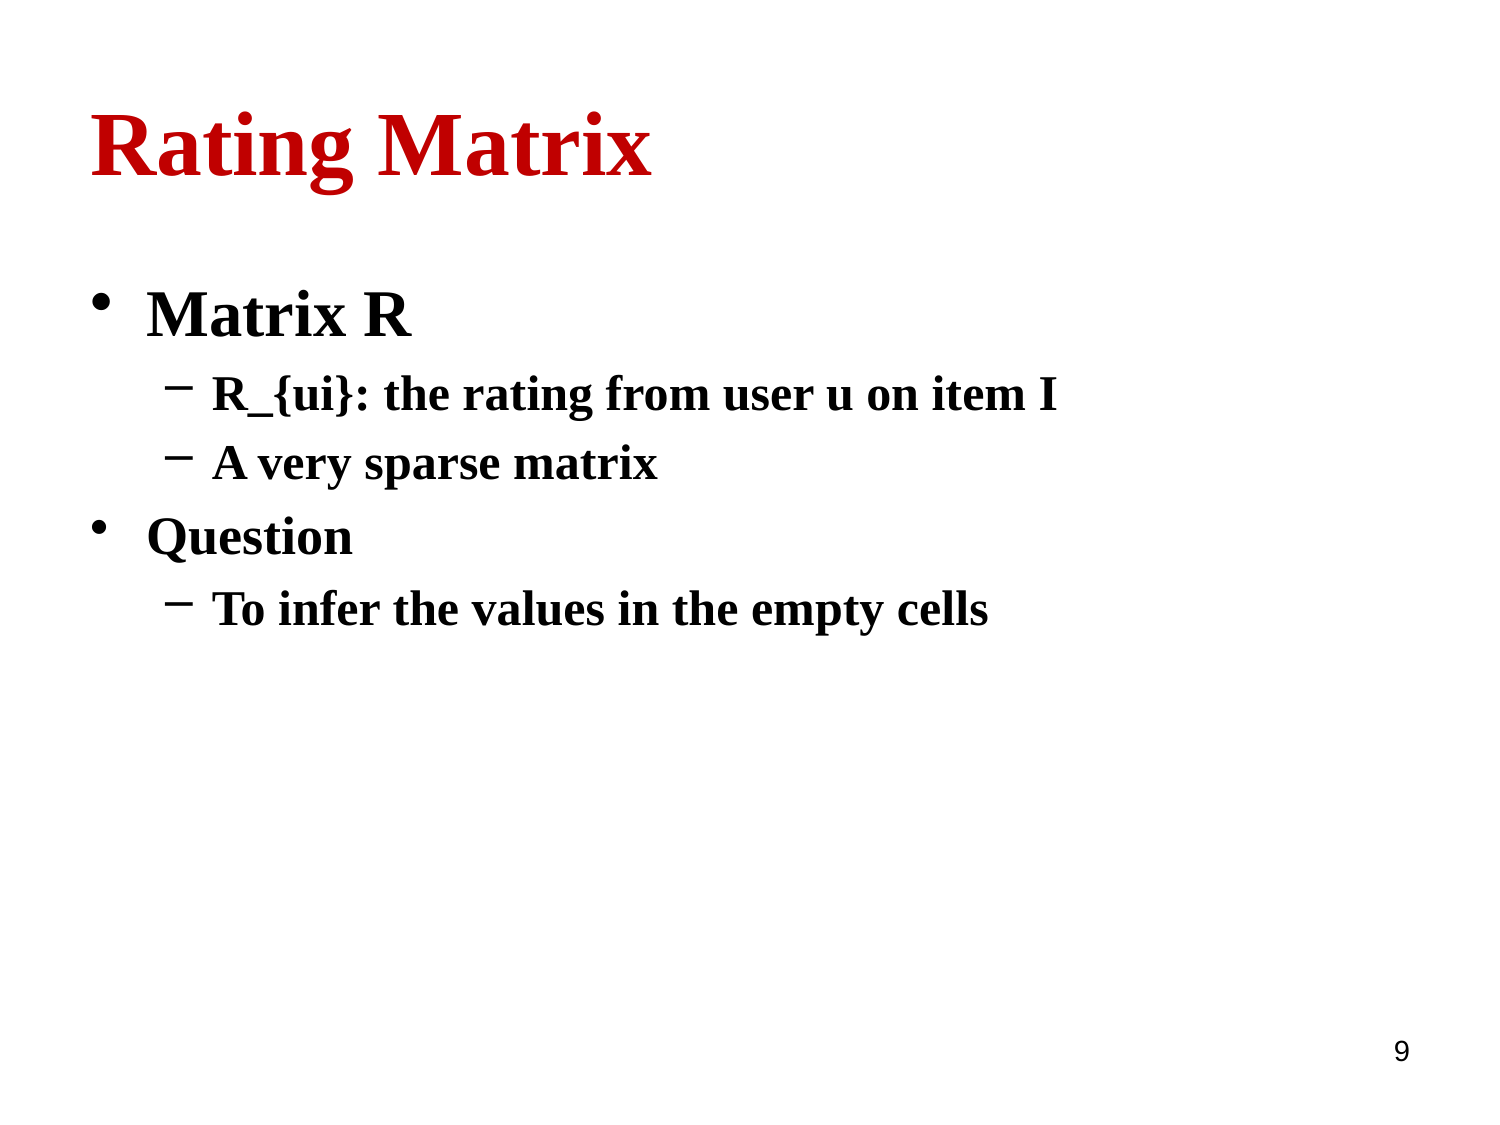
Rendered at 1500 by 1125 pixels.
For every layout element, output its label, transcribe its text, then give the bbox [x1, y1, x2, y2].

slide_number 9 [1074, 1024, 1425, 1103]
title Rating Matrix [75, 45, 1425, 233]
list Matrix R R_{ui}: the rating from user u on item I A very sparse matrix Question To infer the values in the empty cells [75, 262, 1500, 1005]
